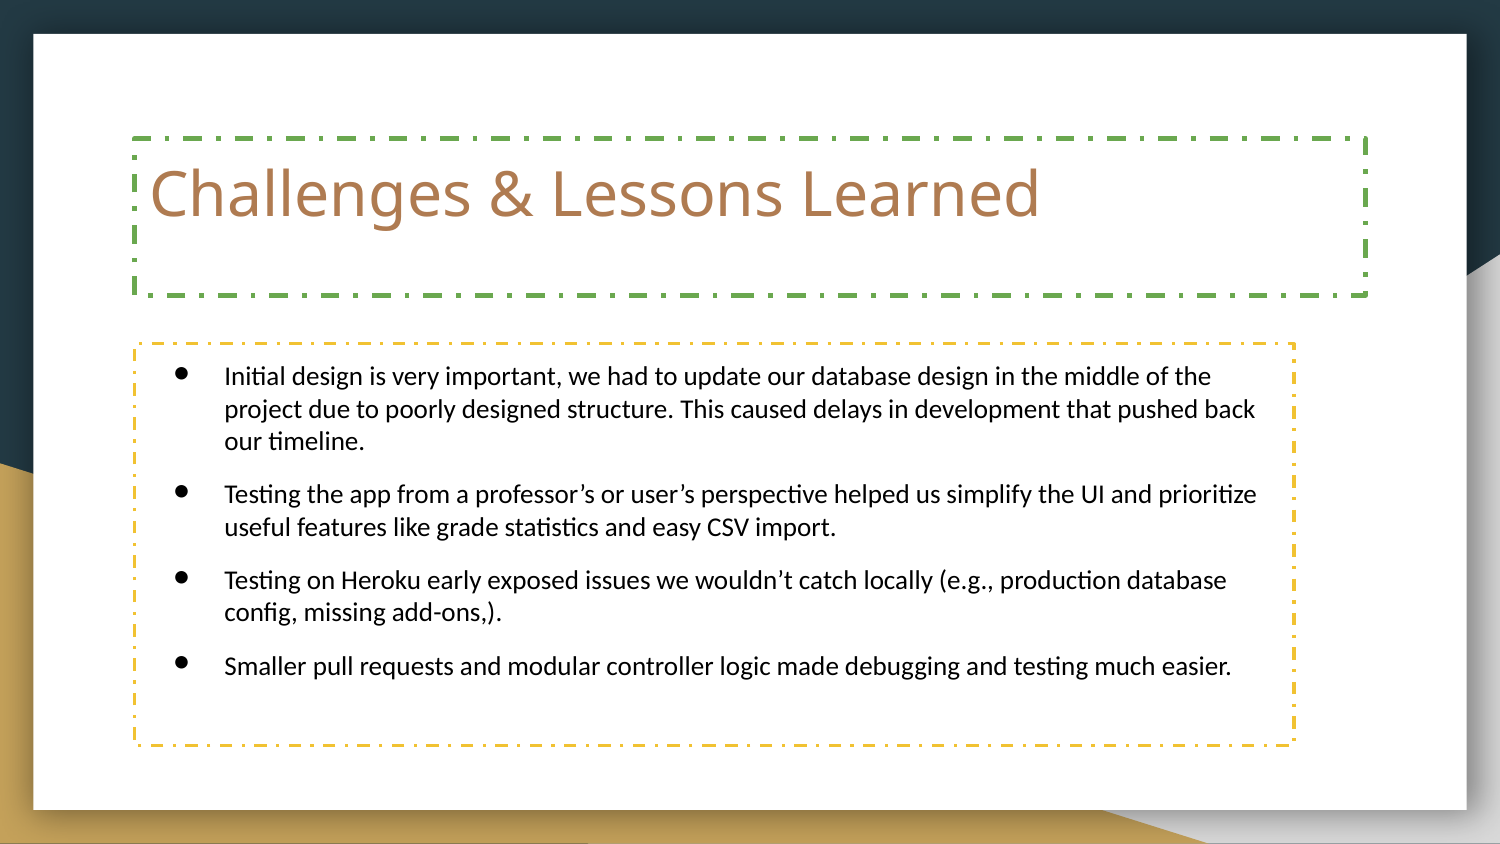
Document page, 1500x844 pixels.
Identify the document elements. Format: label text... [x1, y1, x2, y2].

title Challenges & Lessons Learned [134, 138, 1366, 296]
list Initial design is very important, we had to update our database design in the middle of the project due to poorly designed structure. This caused delays in development that pushed back our timeline. Testing the app from a professor’s or user’s perspective helped us simplify the UI and prioritize useful features like grade statistics and easy CSV import. Testing on Heroku early exposed issues we wouldn’t catch locally (e.g., production database config, missing add-ons,). Smaller pull requests and modular controller logic made debugging and testing much easier. [134, 343, 1295, 746]
